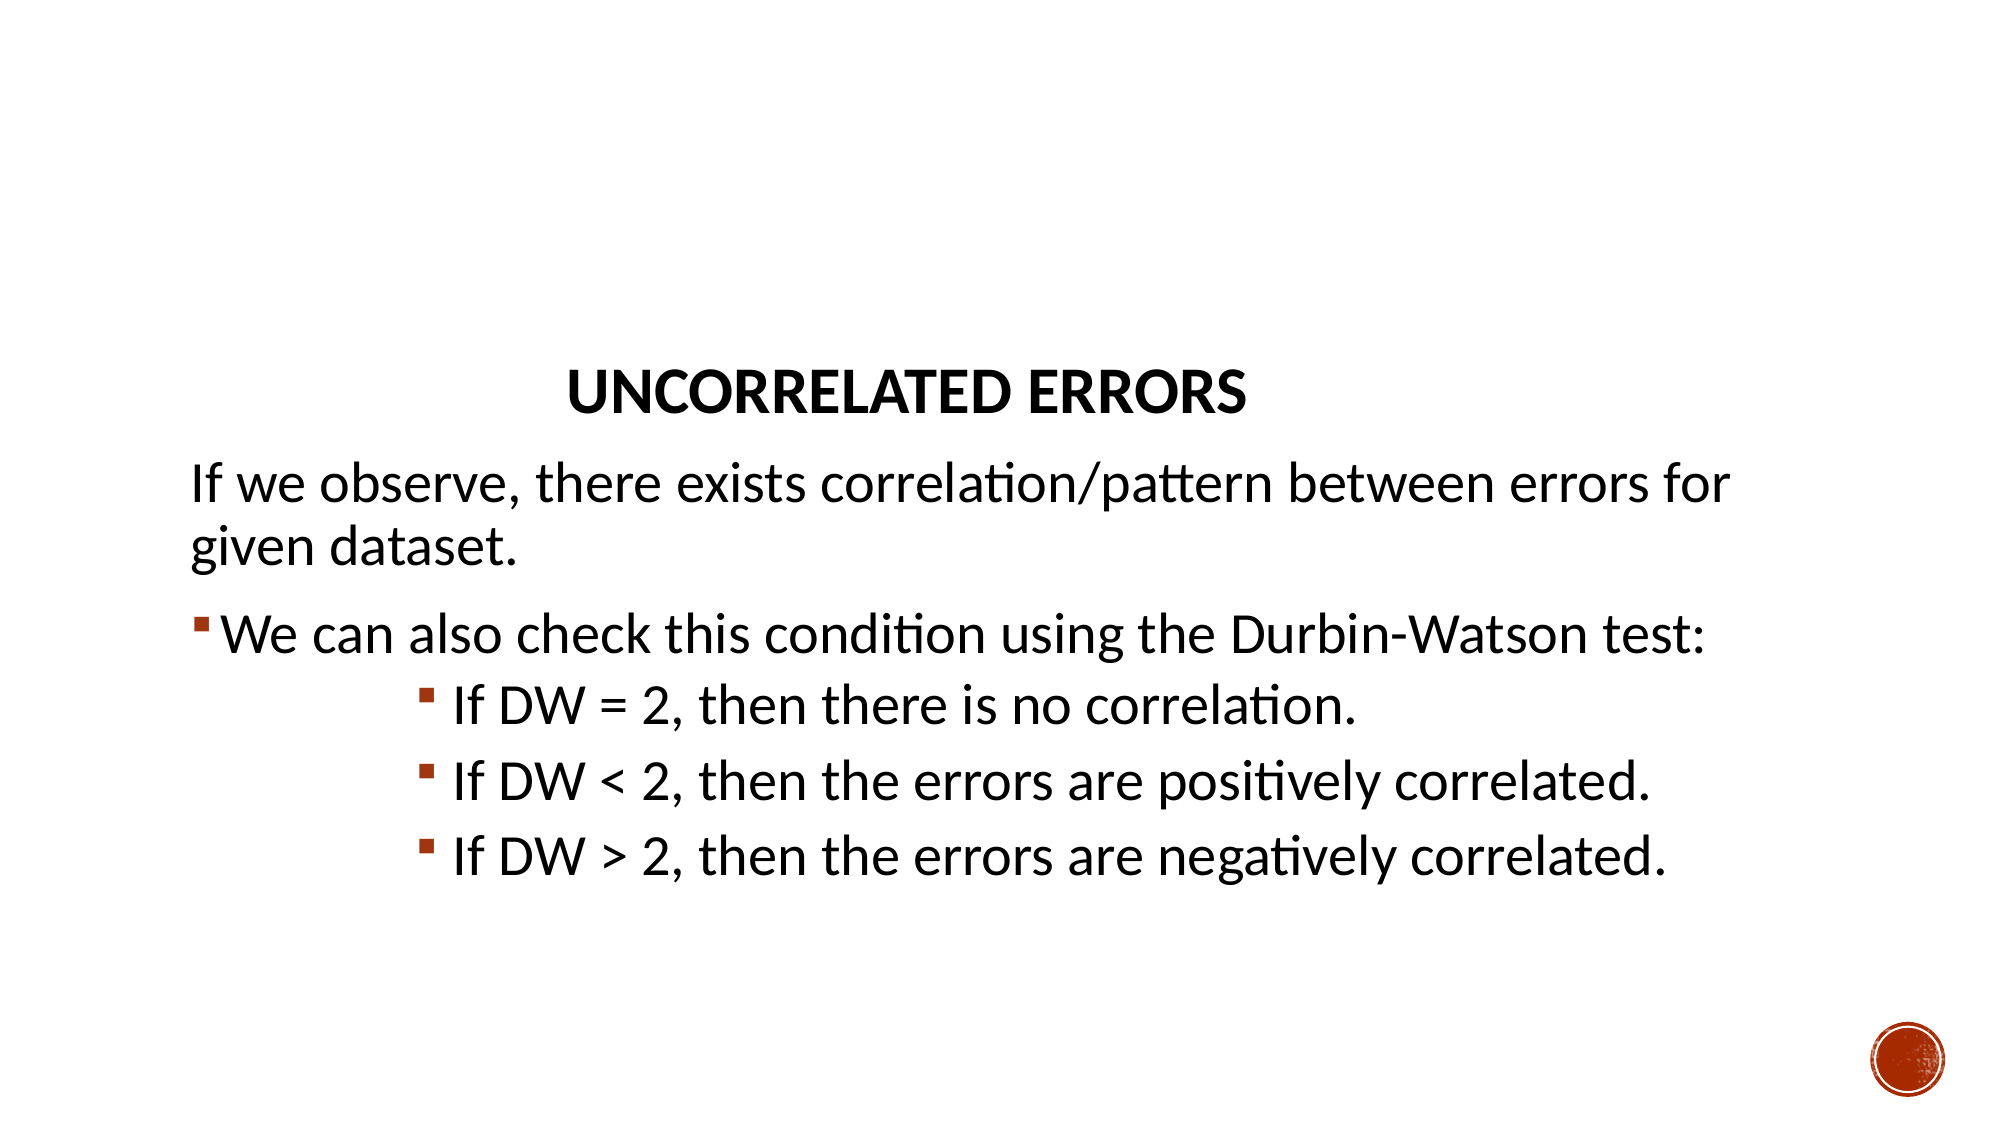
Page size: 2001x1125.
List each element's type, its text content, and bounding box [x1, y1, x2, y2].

list UNCORRELATED ERRORS If we observe, there exists correlation/pattern between errors for given dataset. We can also check this condition using the Durbin-Watson test: If DW = 2, then there is no correlation. If DW < 2, then the errors are positively correlated. If DW > 2, then the errors are negatively correlated. [175, 348, 1826, 1013]
